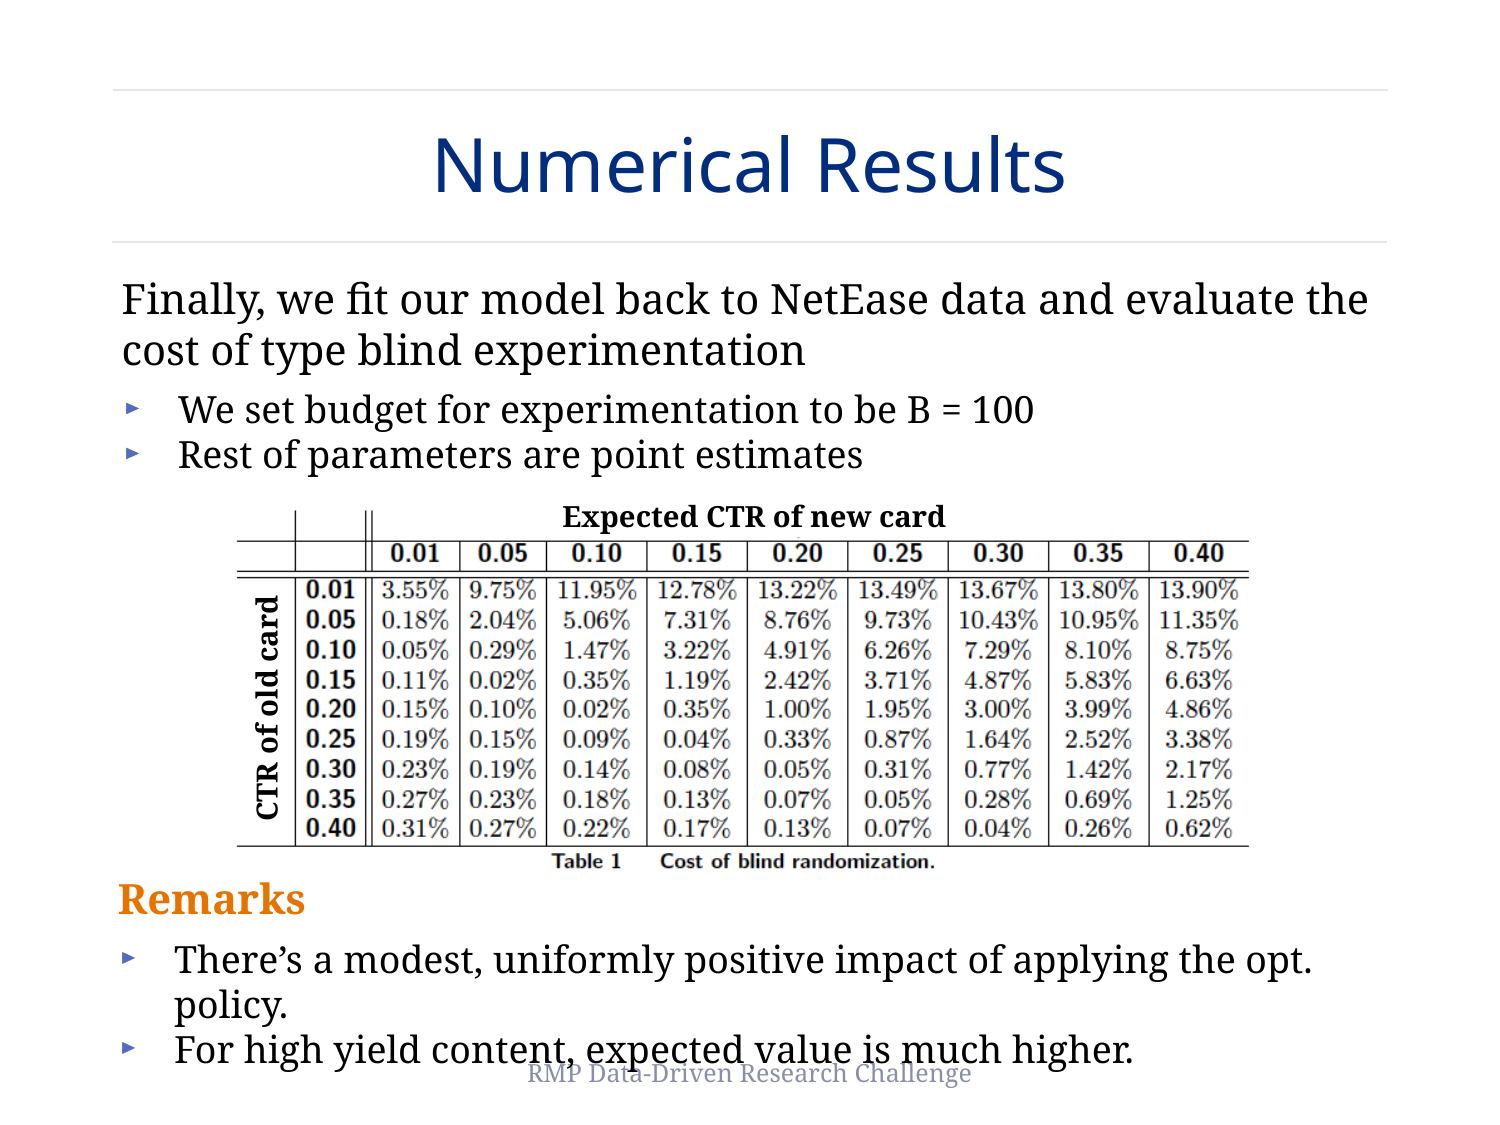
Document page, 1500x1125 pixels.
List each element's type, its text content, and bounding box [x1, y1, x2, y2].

picture [121, 440, 150, 467]
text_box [192, 483, 1293, 916]
text_box Remarks There’s a modest, uniformly positive impact of applying the opt. policy. For high yield content, expected value is much higher. [103, 865, 1406, 1125]
picture [117, 1034, 146, 1062]
picture [117, 944, 146, 972]
text_box Finally, we fit our model back to NetEase data and evaluate the cost of type blind experimentation We set budget for experimentation to be B = 100 Rest of parameters are point estimates [106, 265, 1397, 664]
title Numerical Results [103, 59, 1397, 278]
picture [121, 395, 150, 422]
